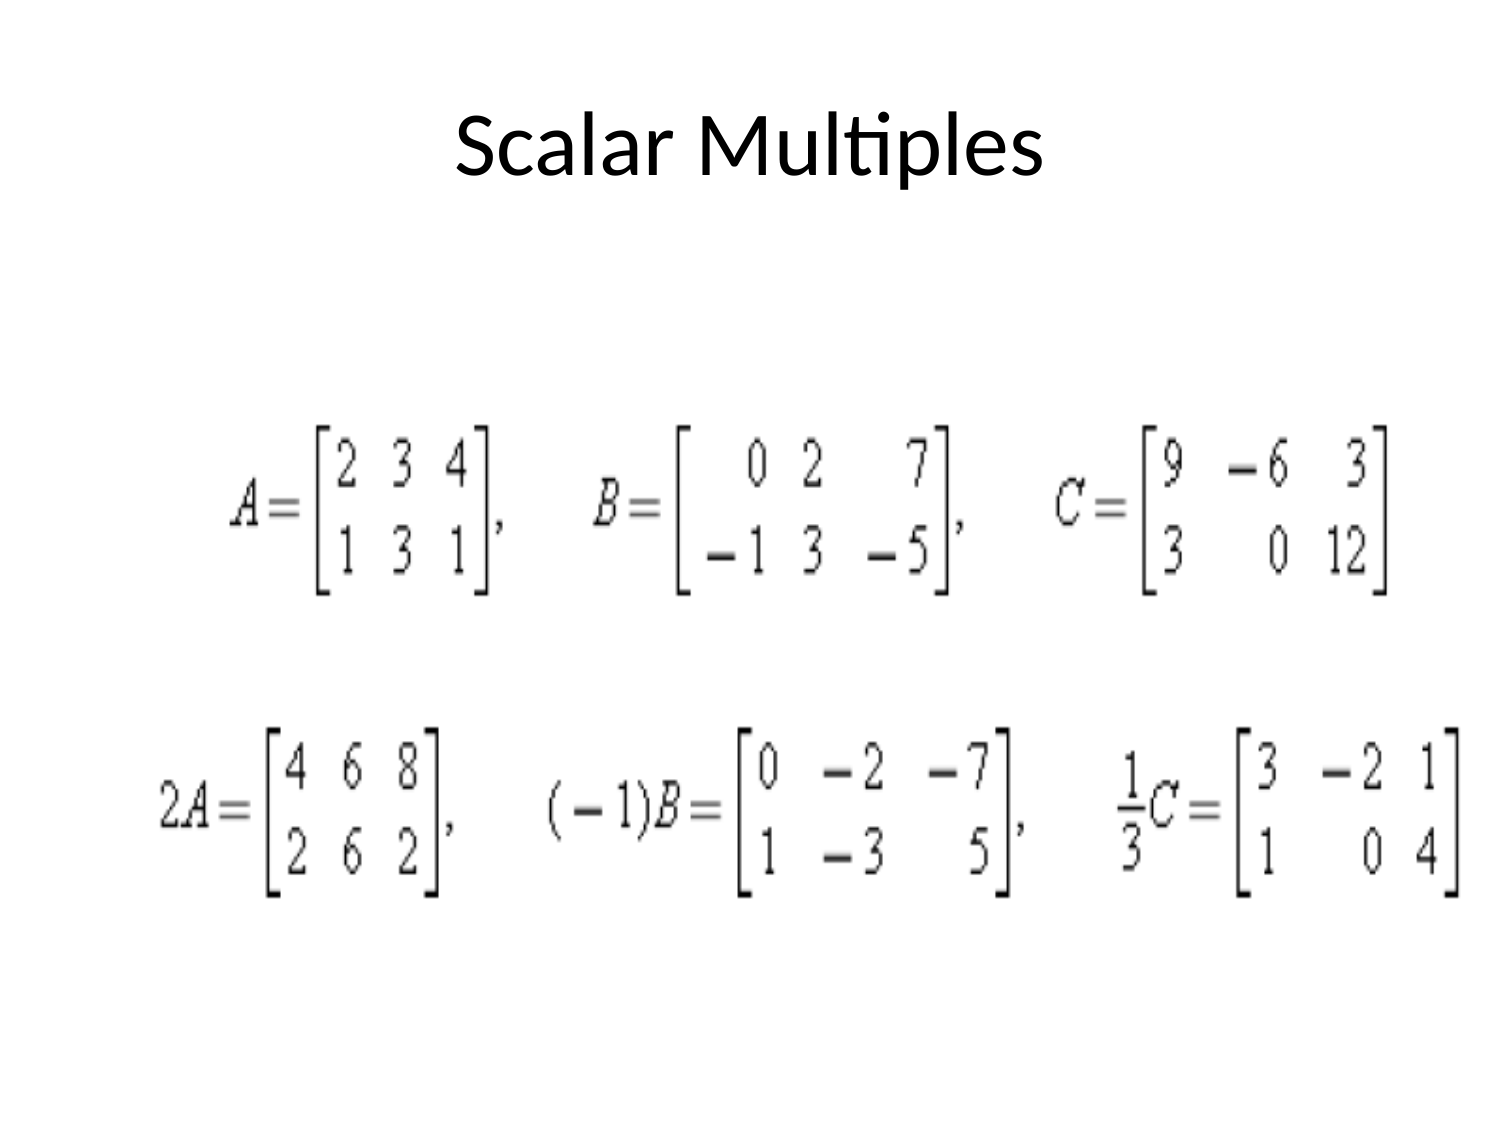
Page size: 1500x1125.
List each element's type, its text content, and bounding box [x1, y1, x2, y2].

title Scalar Multiples [75, 45, 1425, 233]
picture [0, 308, 1500, 923]
